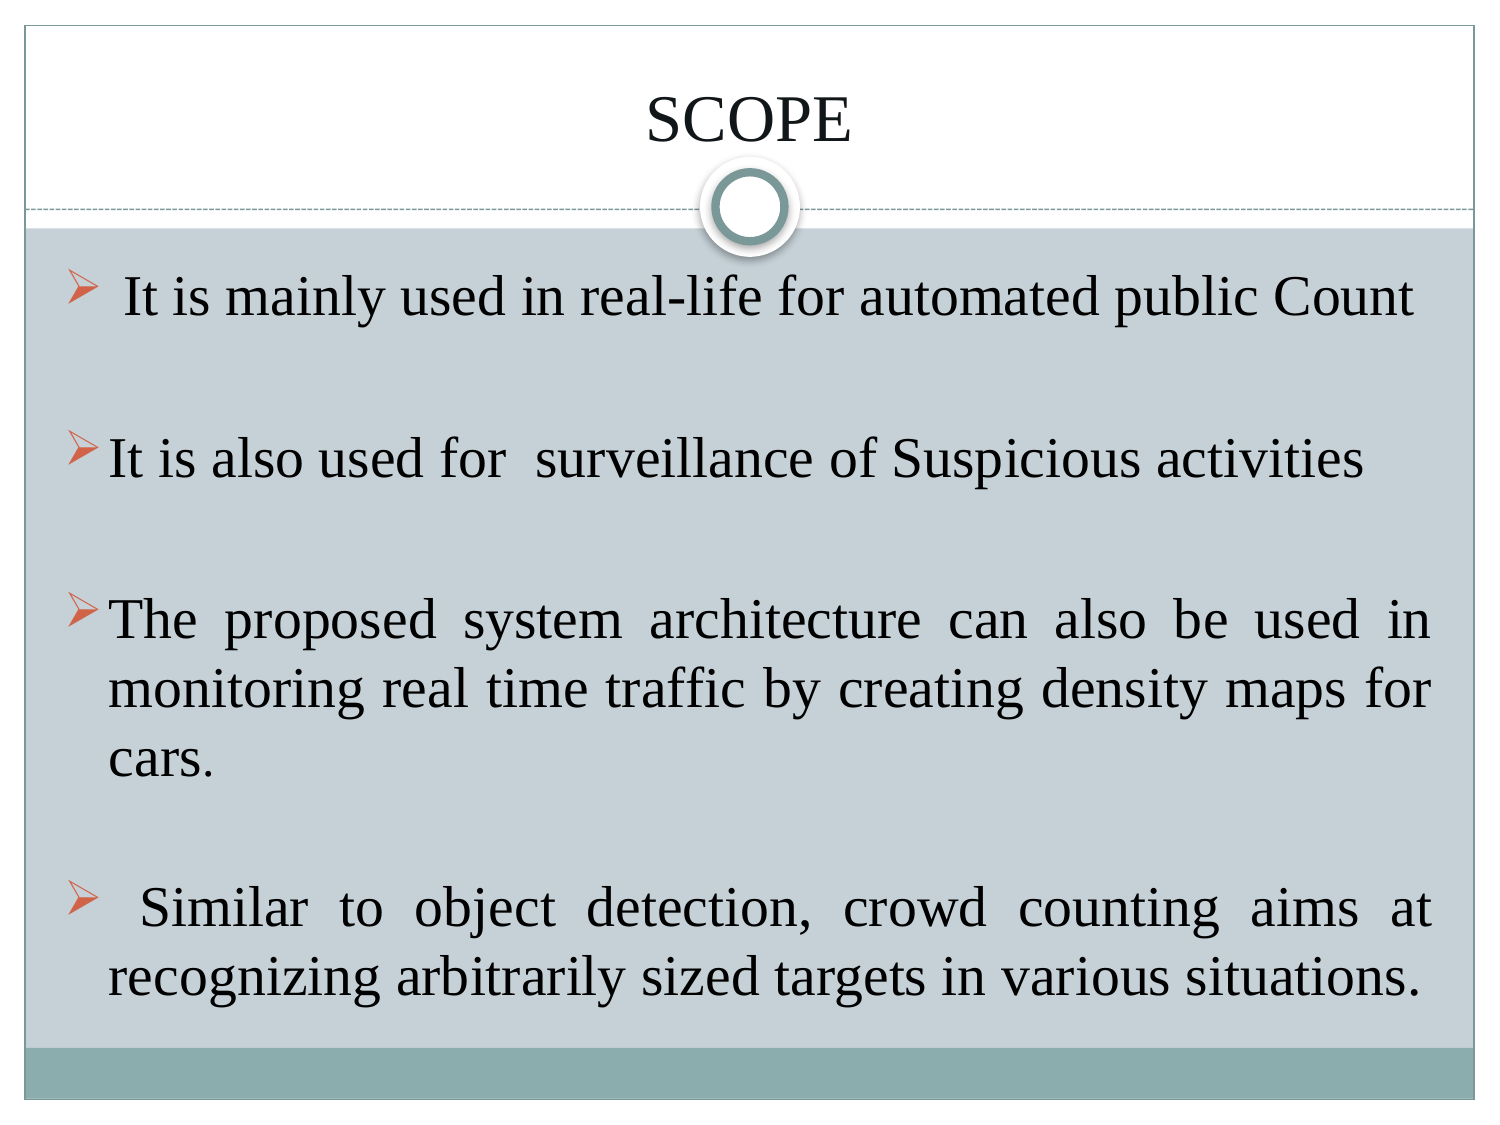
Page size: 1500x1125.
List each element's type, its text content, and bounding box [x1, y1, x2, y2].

title SCOPE [49, 37, 1450, 162]
list It is mainly used in real-life for automated public Count It is also used for surveillance of Suspicious activities The proposed system architecture can also be used in monitoring real time traffic by creating density maps for cars. Similar to object detection, crowd counting aims at recognizing arbitrarily sized targets in various situations. [49, 250, 1450, 1083]
